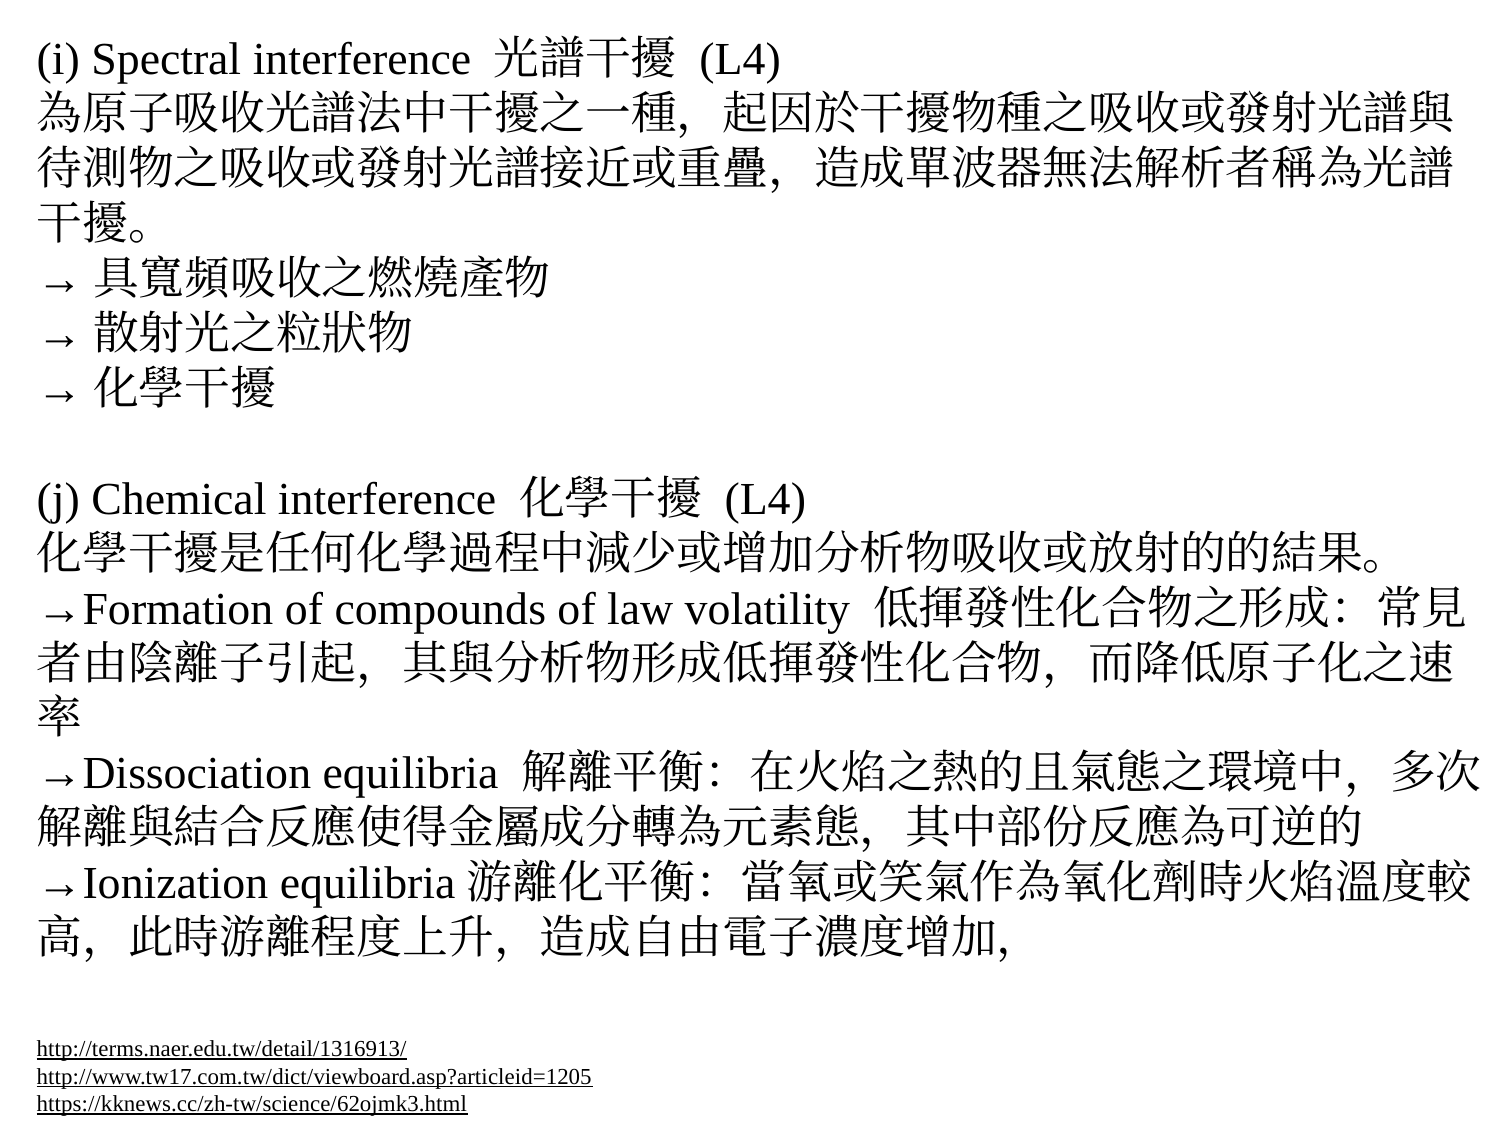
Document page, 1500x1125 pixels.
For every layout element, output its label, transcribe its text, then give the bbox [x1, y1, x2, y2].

text_box (i) Spectral interference 光譜干擾 (L4) 為原子吸收光譜法中干擾之一種，起因於干擾物種之吸收或發射光譜與待測物之吸收或發射光譜接近或重疊，造成單波器無法解析者稱為光譜干擾。 →具寬頻吸收之燃燒產物 →散射光之粒狀物 →化學干擾 (j) Chemical interference 化學干擾 (L4) 化學干擾是任何化學過程中減少或增加分析物吸收或放射的的結果。 →Formation of compounds of law volatility 低揮發性化合物之形成：常見者由陰離子引起，其與分析物形成低揮發性化合物，而降低原子化之速率 →Dissociation equilibria 解離平衡：在火焰之熱的且氣態之環境中，多次解離與結合反應使得金屬成分轉為元素態，其中部份反應為可逆的 →Ionization equilibria游離化平衡：當氧或笑氣作為氧化劑時火焰溫度較高，此時游離程度上升，造成自由電子濃度增加， [21, 20, 1500, 999]
text_box http://terms.naer.edu.tw/detail/1316913/ http://www.tw17.com.tw/dict/viewboard.asp?articleid=1205 https://kknews.cc/zh-tw/science/62ojmk3.html [21, 1026, 631, 1124]
